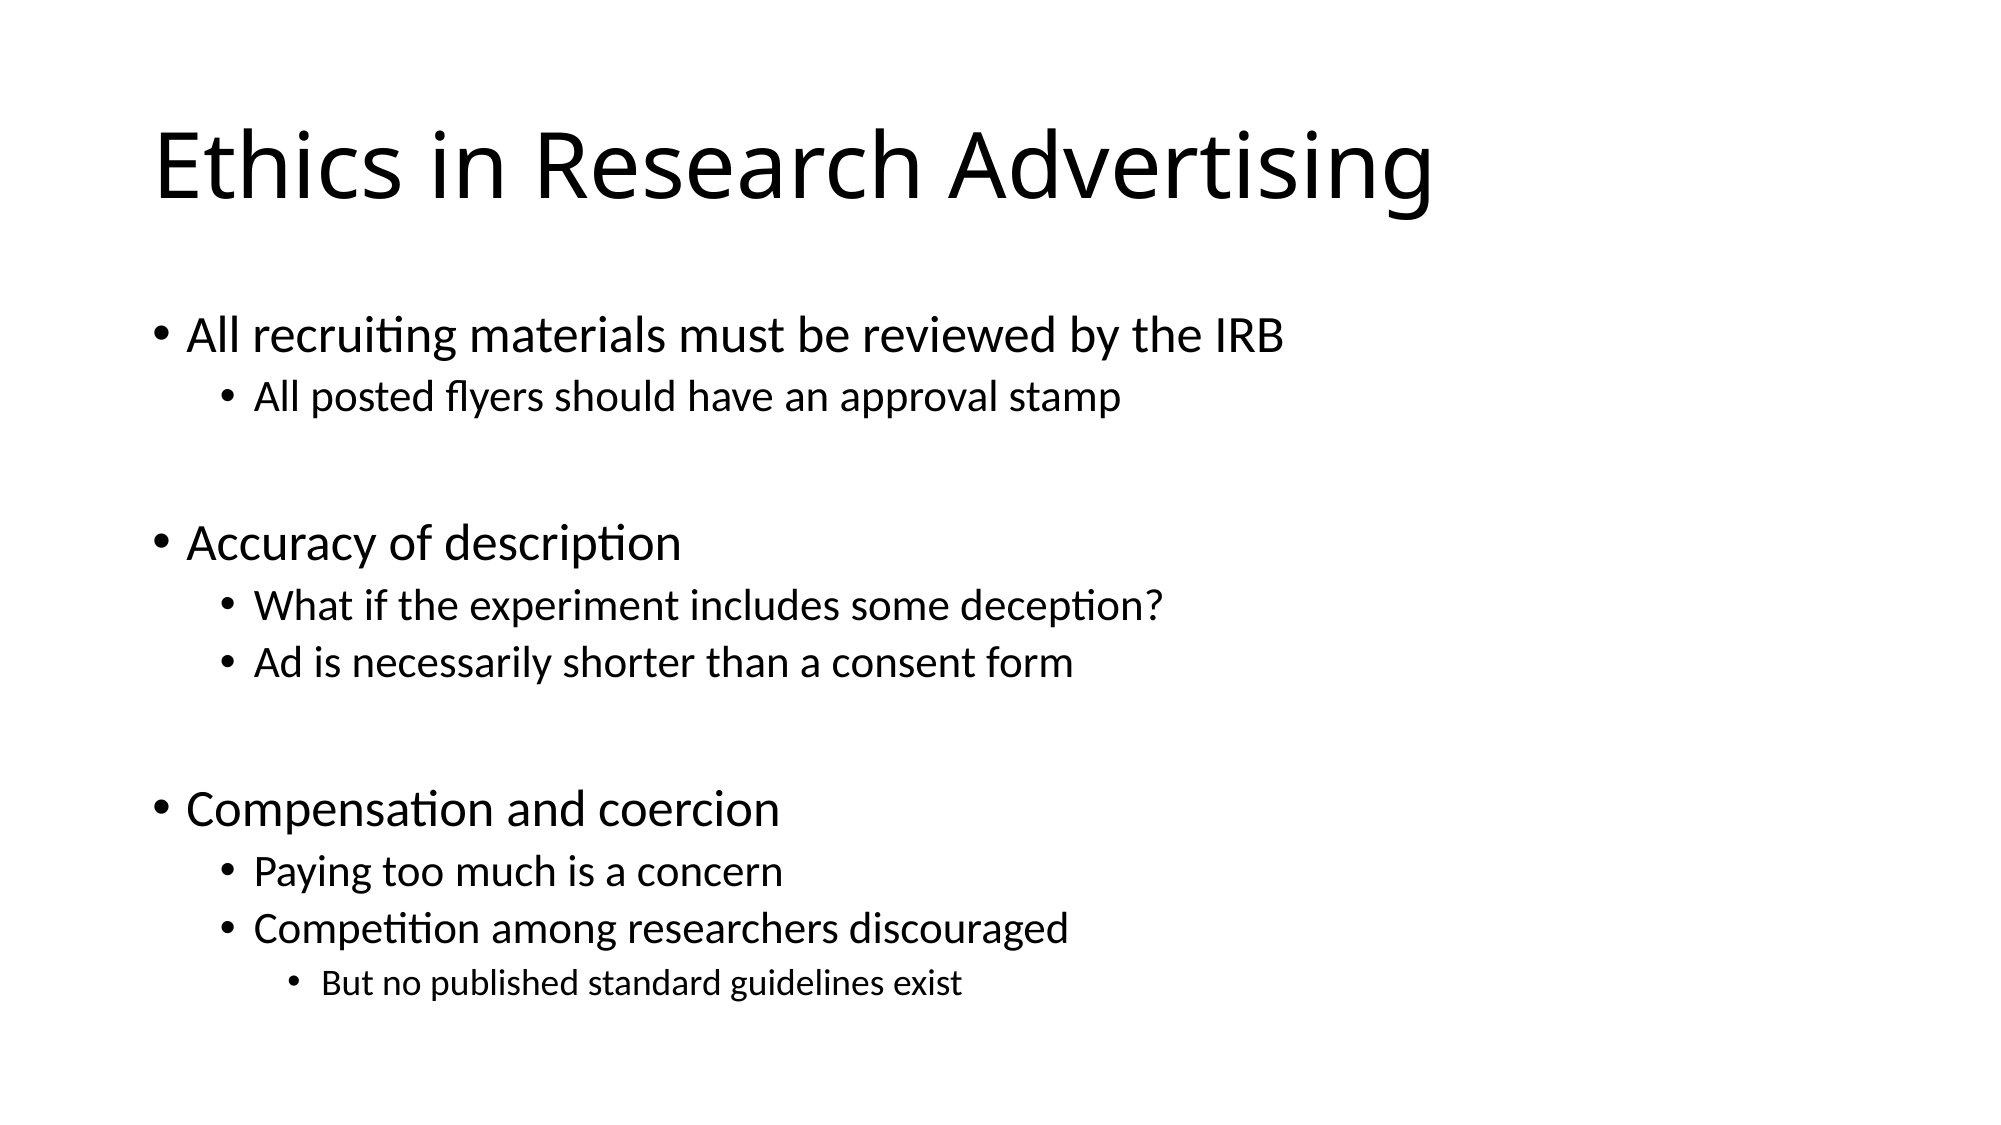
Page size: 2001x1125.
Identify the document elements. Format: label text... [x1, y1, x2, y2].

list All recruiting materials must be reviewed by the IRB All posted flyers should have an approval stamp Accuracy of description What if the experiment includes some deception? Ad is necessarily shorter than a consent form Compensation and coercion Paying too much is a concern Competition among researchers discouraged But no published standard guidelines exist [137, 299, 1863, 1014]
title Ethics in Research Advertising [137, 59, 1863, 278]
